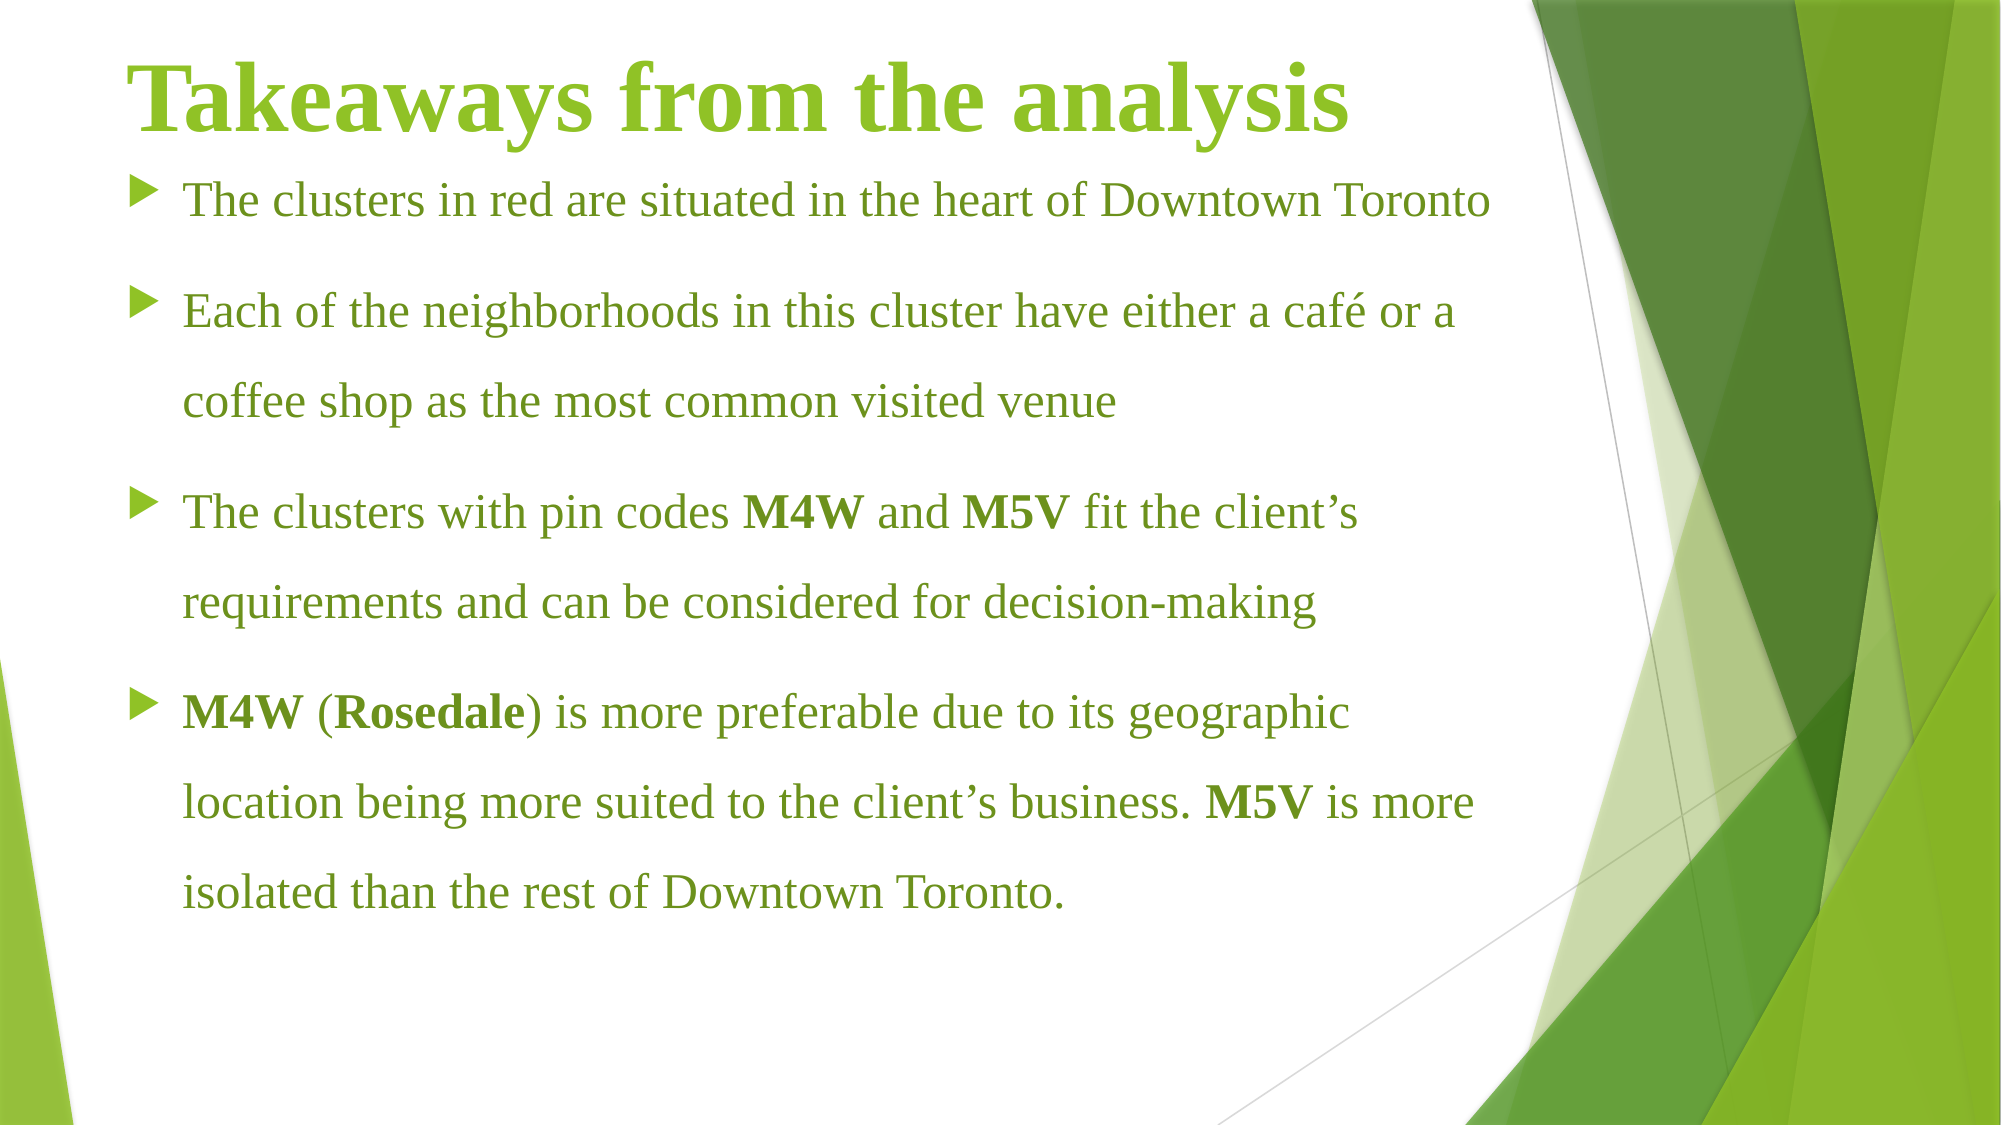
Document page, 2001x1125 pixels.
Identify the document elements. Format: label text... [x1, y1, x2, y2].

list The clusters in red are situated in the heart of Downtown Toronto Each of the neighborhoods in this cluster have either a café or a coffee shop as the most common visited venue The clusters with pin codes M4W and M5V fit the client’s requirements and can be considered for decision-making M4W (Rosedale) is more preferable due to its geographic location being more suited to the client’s business. M5V is more isolated than the rest of Downtown Toronto. [111, 128, 1522, 1103]
title Takeaways from the analysis [111, 0, 1522, 128]
